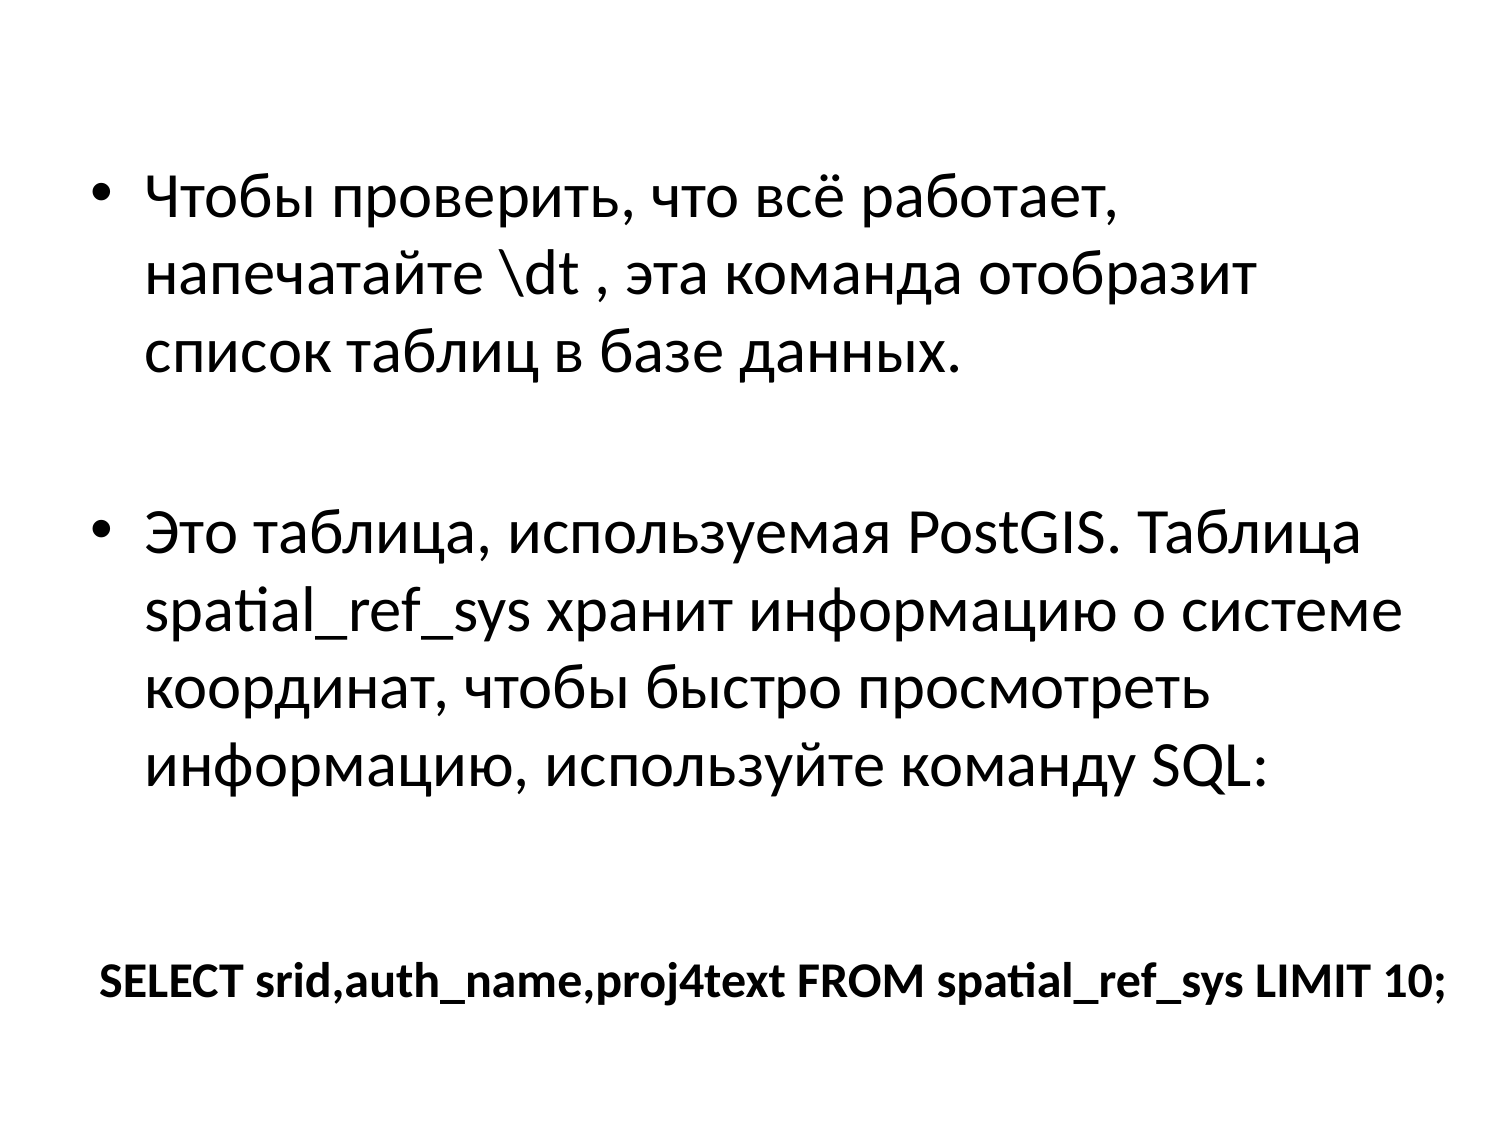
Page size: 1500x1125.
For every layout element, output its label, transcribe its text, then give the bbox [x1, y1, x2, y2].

list Чтобы проверить, что всё работает, напечатайте \dt , эта команда отобразит список таблиц в базе данных. Это таблица, используемая PostGIS. Таблица spatial_ref_sys хранит информацию о системе координат, чтобы быстро просмотреть информацию, используйте команду SQL: [75, 144, 1425, 888]
text_box SELECT srid,auth_name,proj4text FROM spatial_ref_sys LIMIT 10; [84, 939, 1463, 1075]
